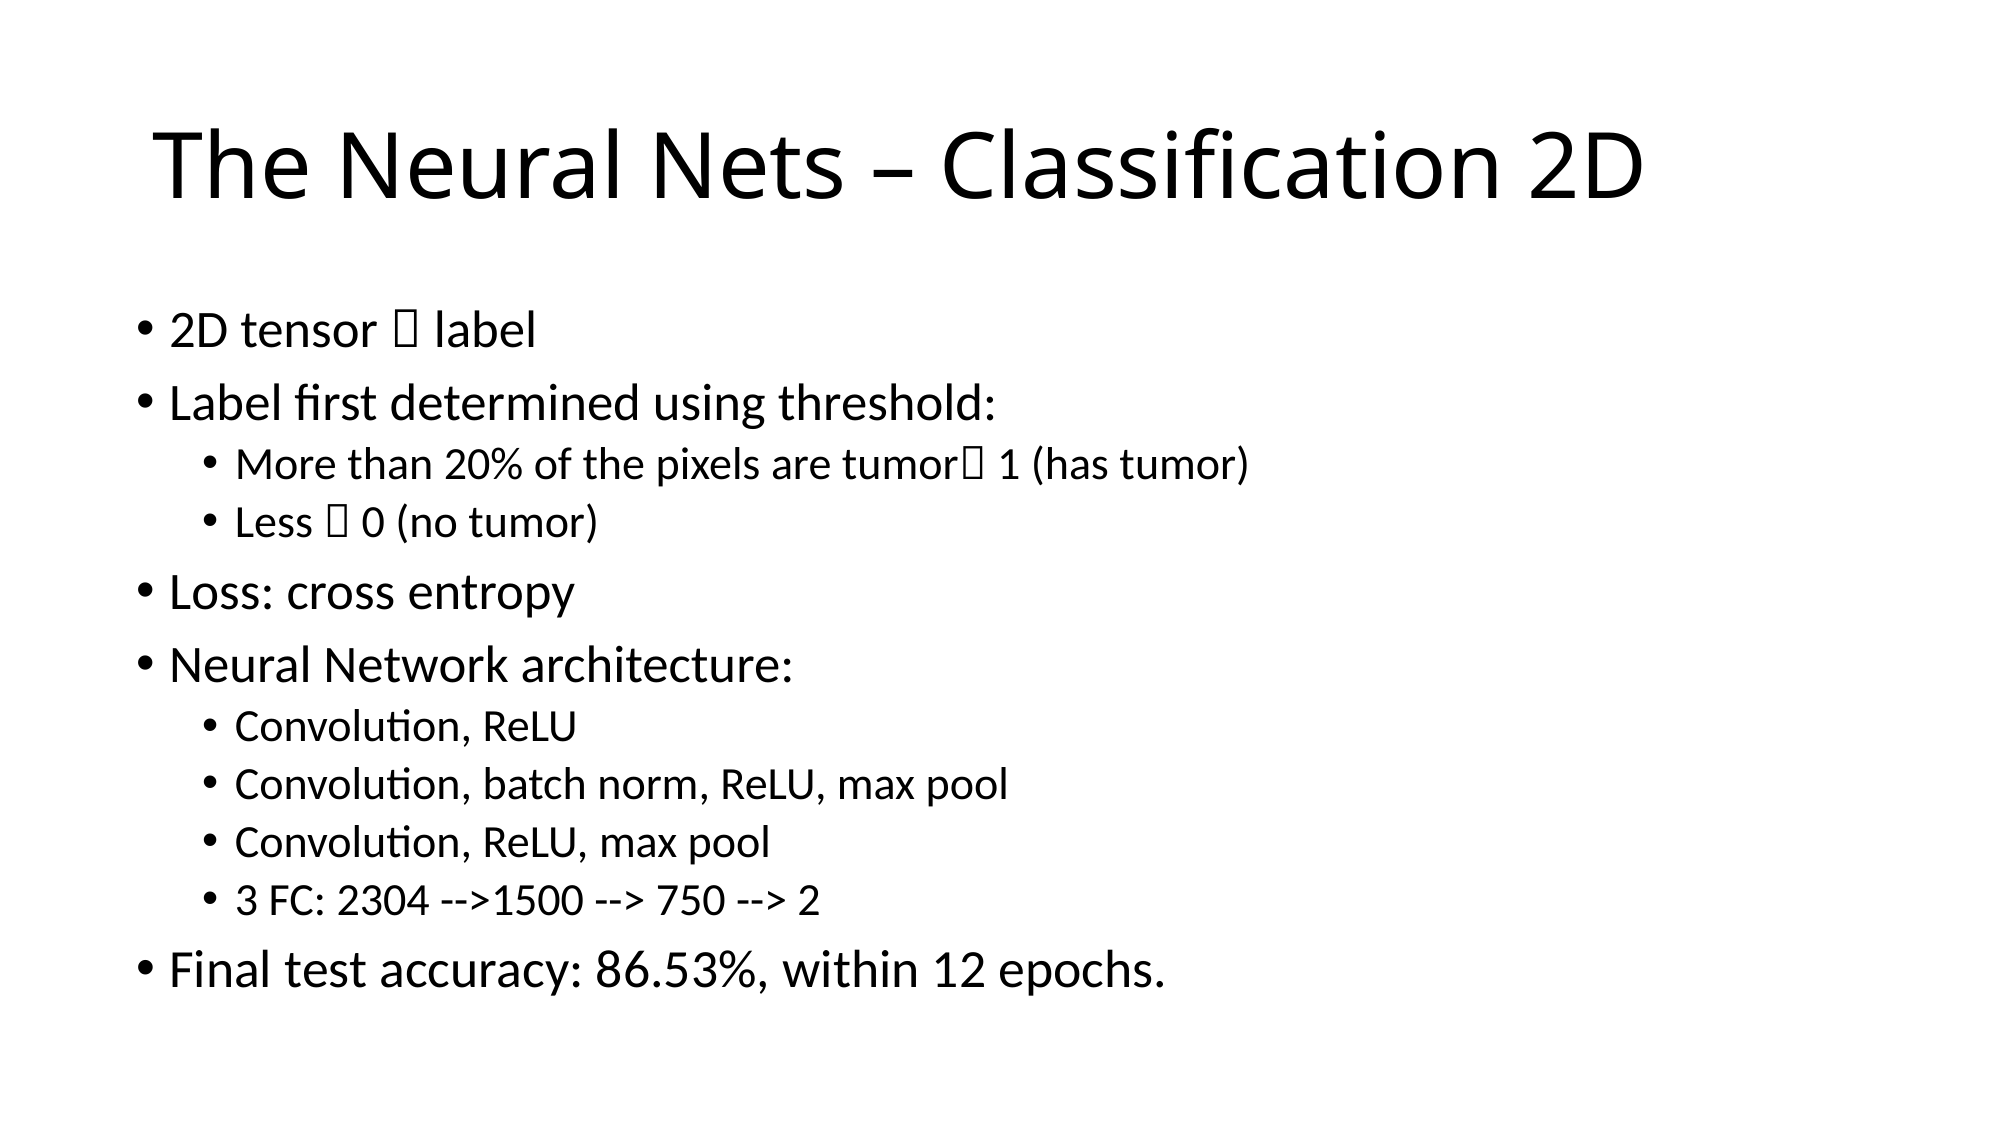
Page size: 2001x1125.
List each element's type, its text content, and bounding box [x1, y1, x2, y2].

list 2D tensor  label Label first determined using threshold: More than 20% of the pixels are tumor 1 (has tumor) Less  0 (no tumor) Loss: cross entropy Neural Network architecture: Convolution, ReLU Convolution, batch norm, ReLU, max pool Convolution, ReLU, max pool 3 FC: 2304 -->1500 --> 750 --> 2 Final test accuracy: 86.53%, within 12 epochs. [121, 294, 1847, 1008]
title The Neural Nets – Classification 2D [137, 59, 1863, 278]
